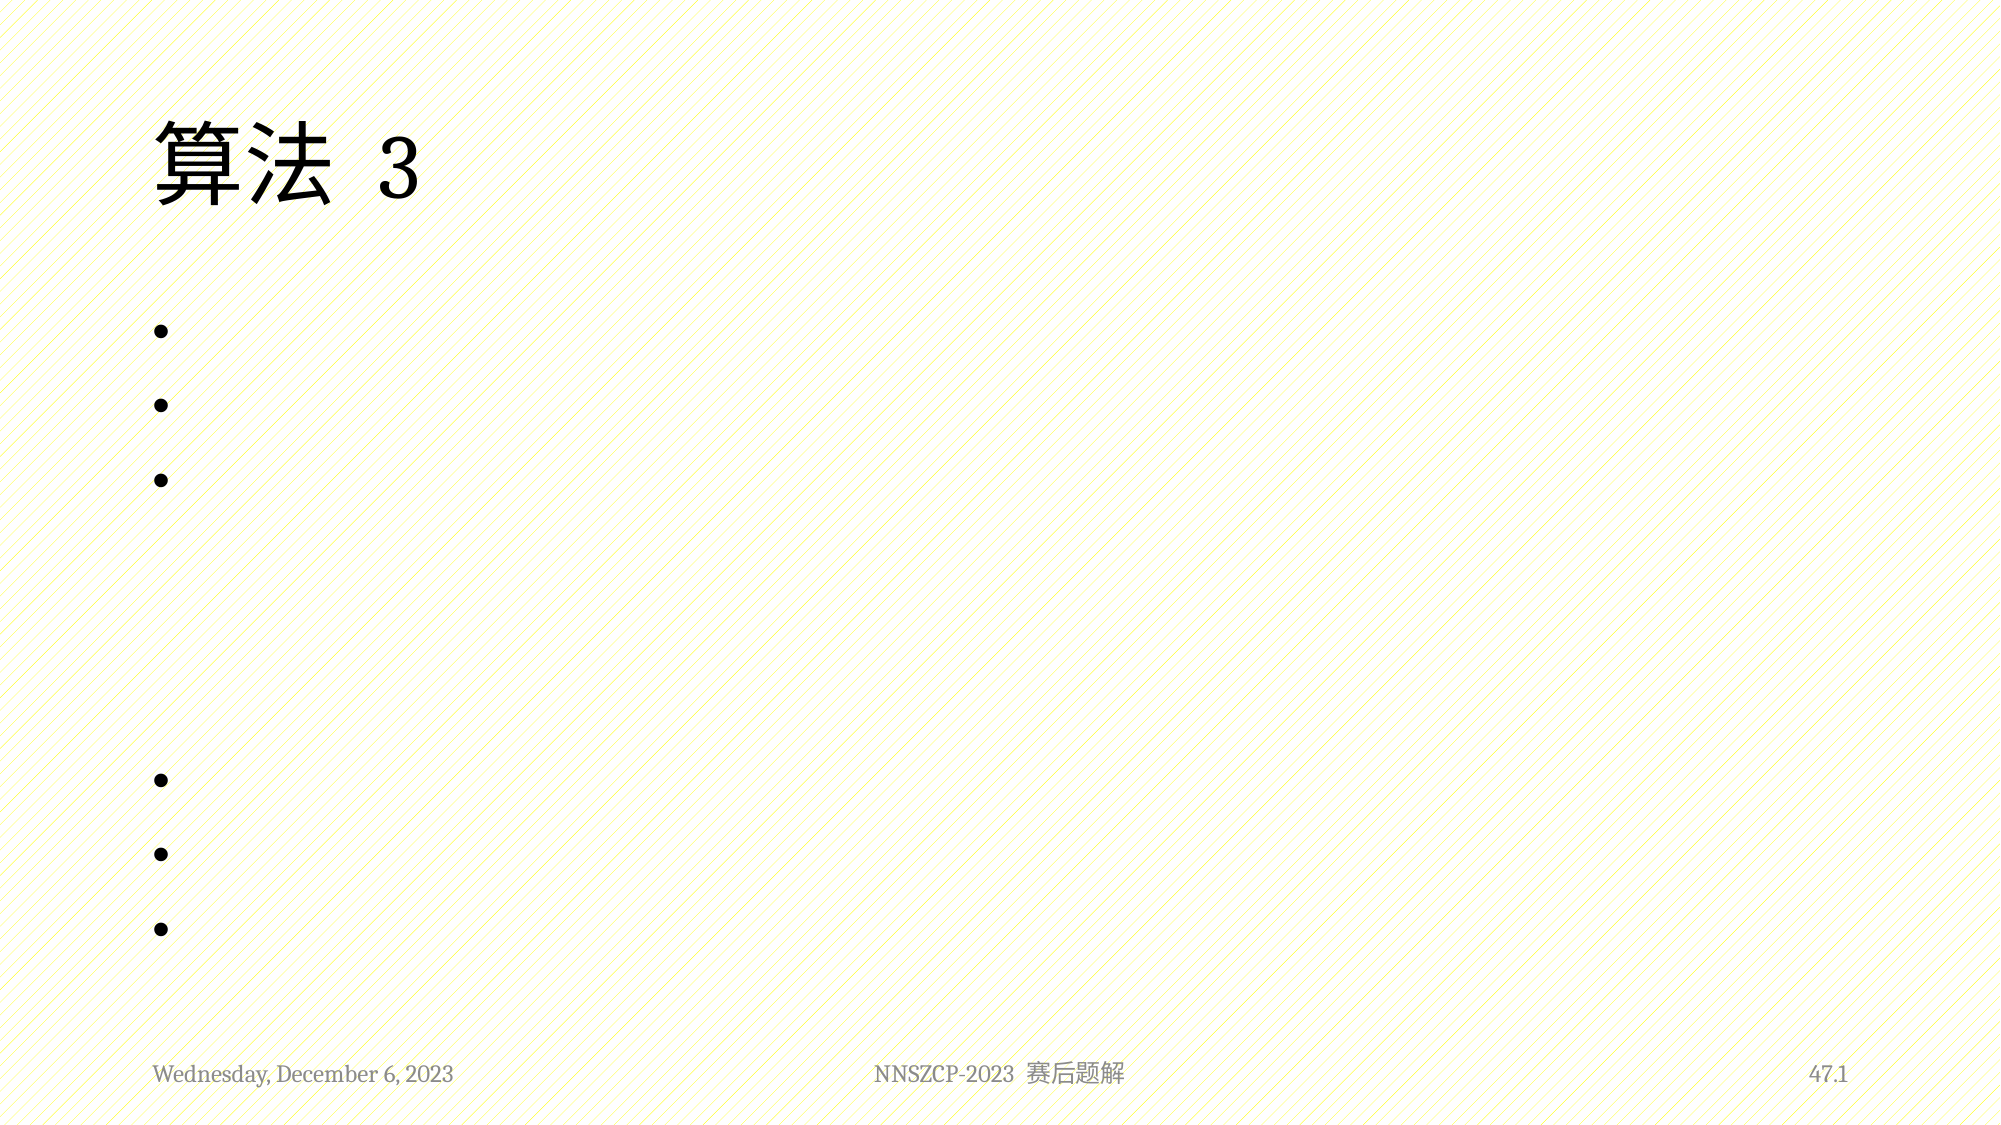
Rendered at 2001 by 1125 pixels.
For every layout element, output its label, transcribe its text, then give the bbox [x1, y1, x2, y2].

title 算法 3 [137, 59, 1863, 278]
footer NNSZCP-2023 赛后题解 [662, 1042, 1338, 1103]
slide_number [137, 1042, 588, 1103]
slide_number 47.1 [1412, 1042, 1863, 1103]
